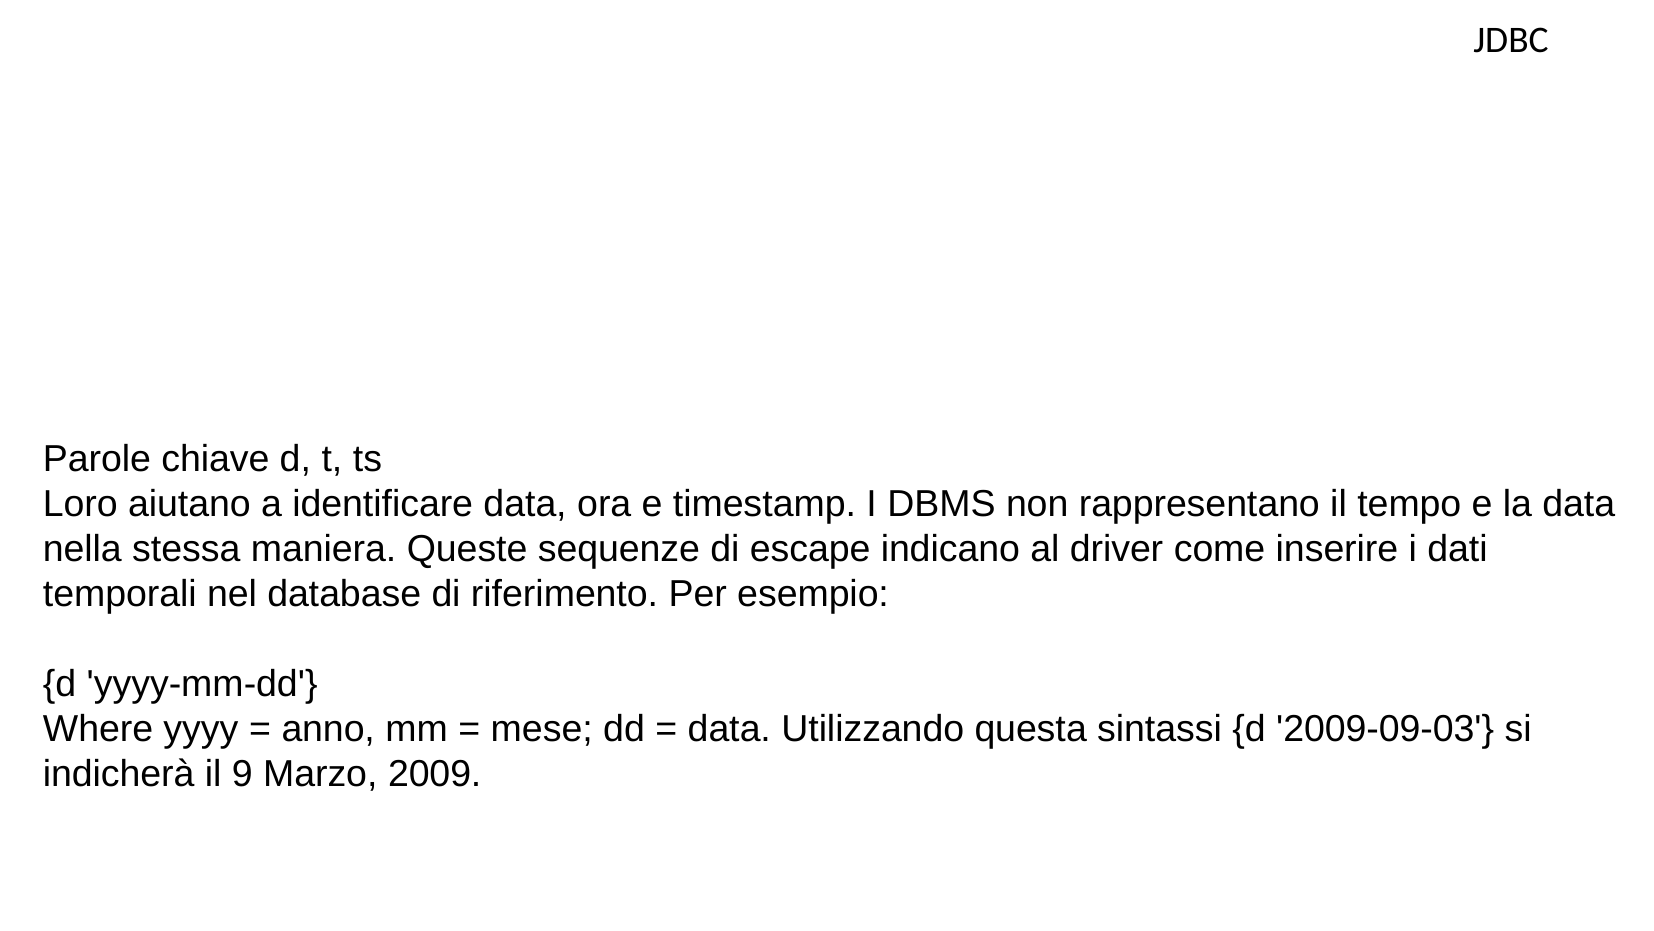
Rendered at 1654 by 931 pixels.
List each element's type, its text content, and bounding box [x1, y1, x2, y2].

text_box JDBC [1458, 8, 1558, 57]
text_box Parole chiave d, t, ts Loro aiutano a identificare data, ora e timestamp. I DBMS non rappresentano il tempo e la data nella stessa maniera. Queste sequenze di escape indicano al driver come inserire i dati temporali nel database di riferimento. Per esempio: {d 'yyyy-mm-dd'} Where yyyy = anno, mm = mese; dd = data. Utilizzando questa sintassi {d '2009-09-03'} si indicherà il 9 Marzo, 2009. [28, 426, 1642, 717]
